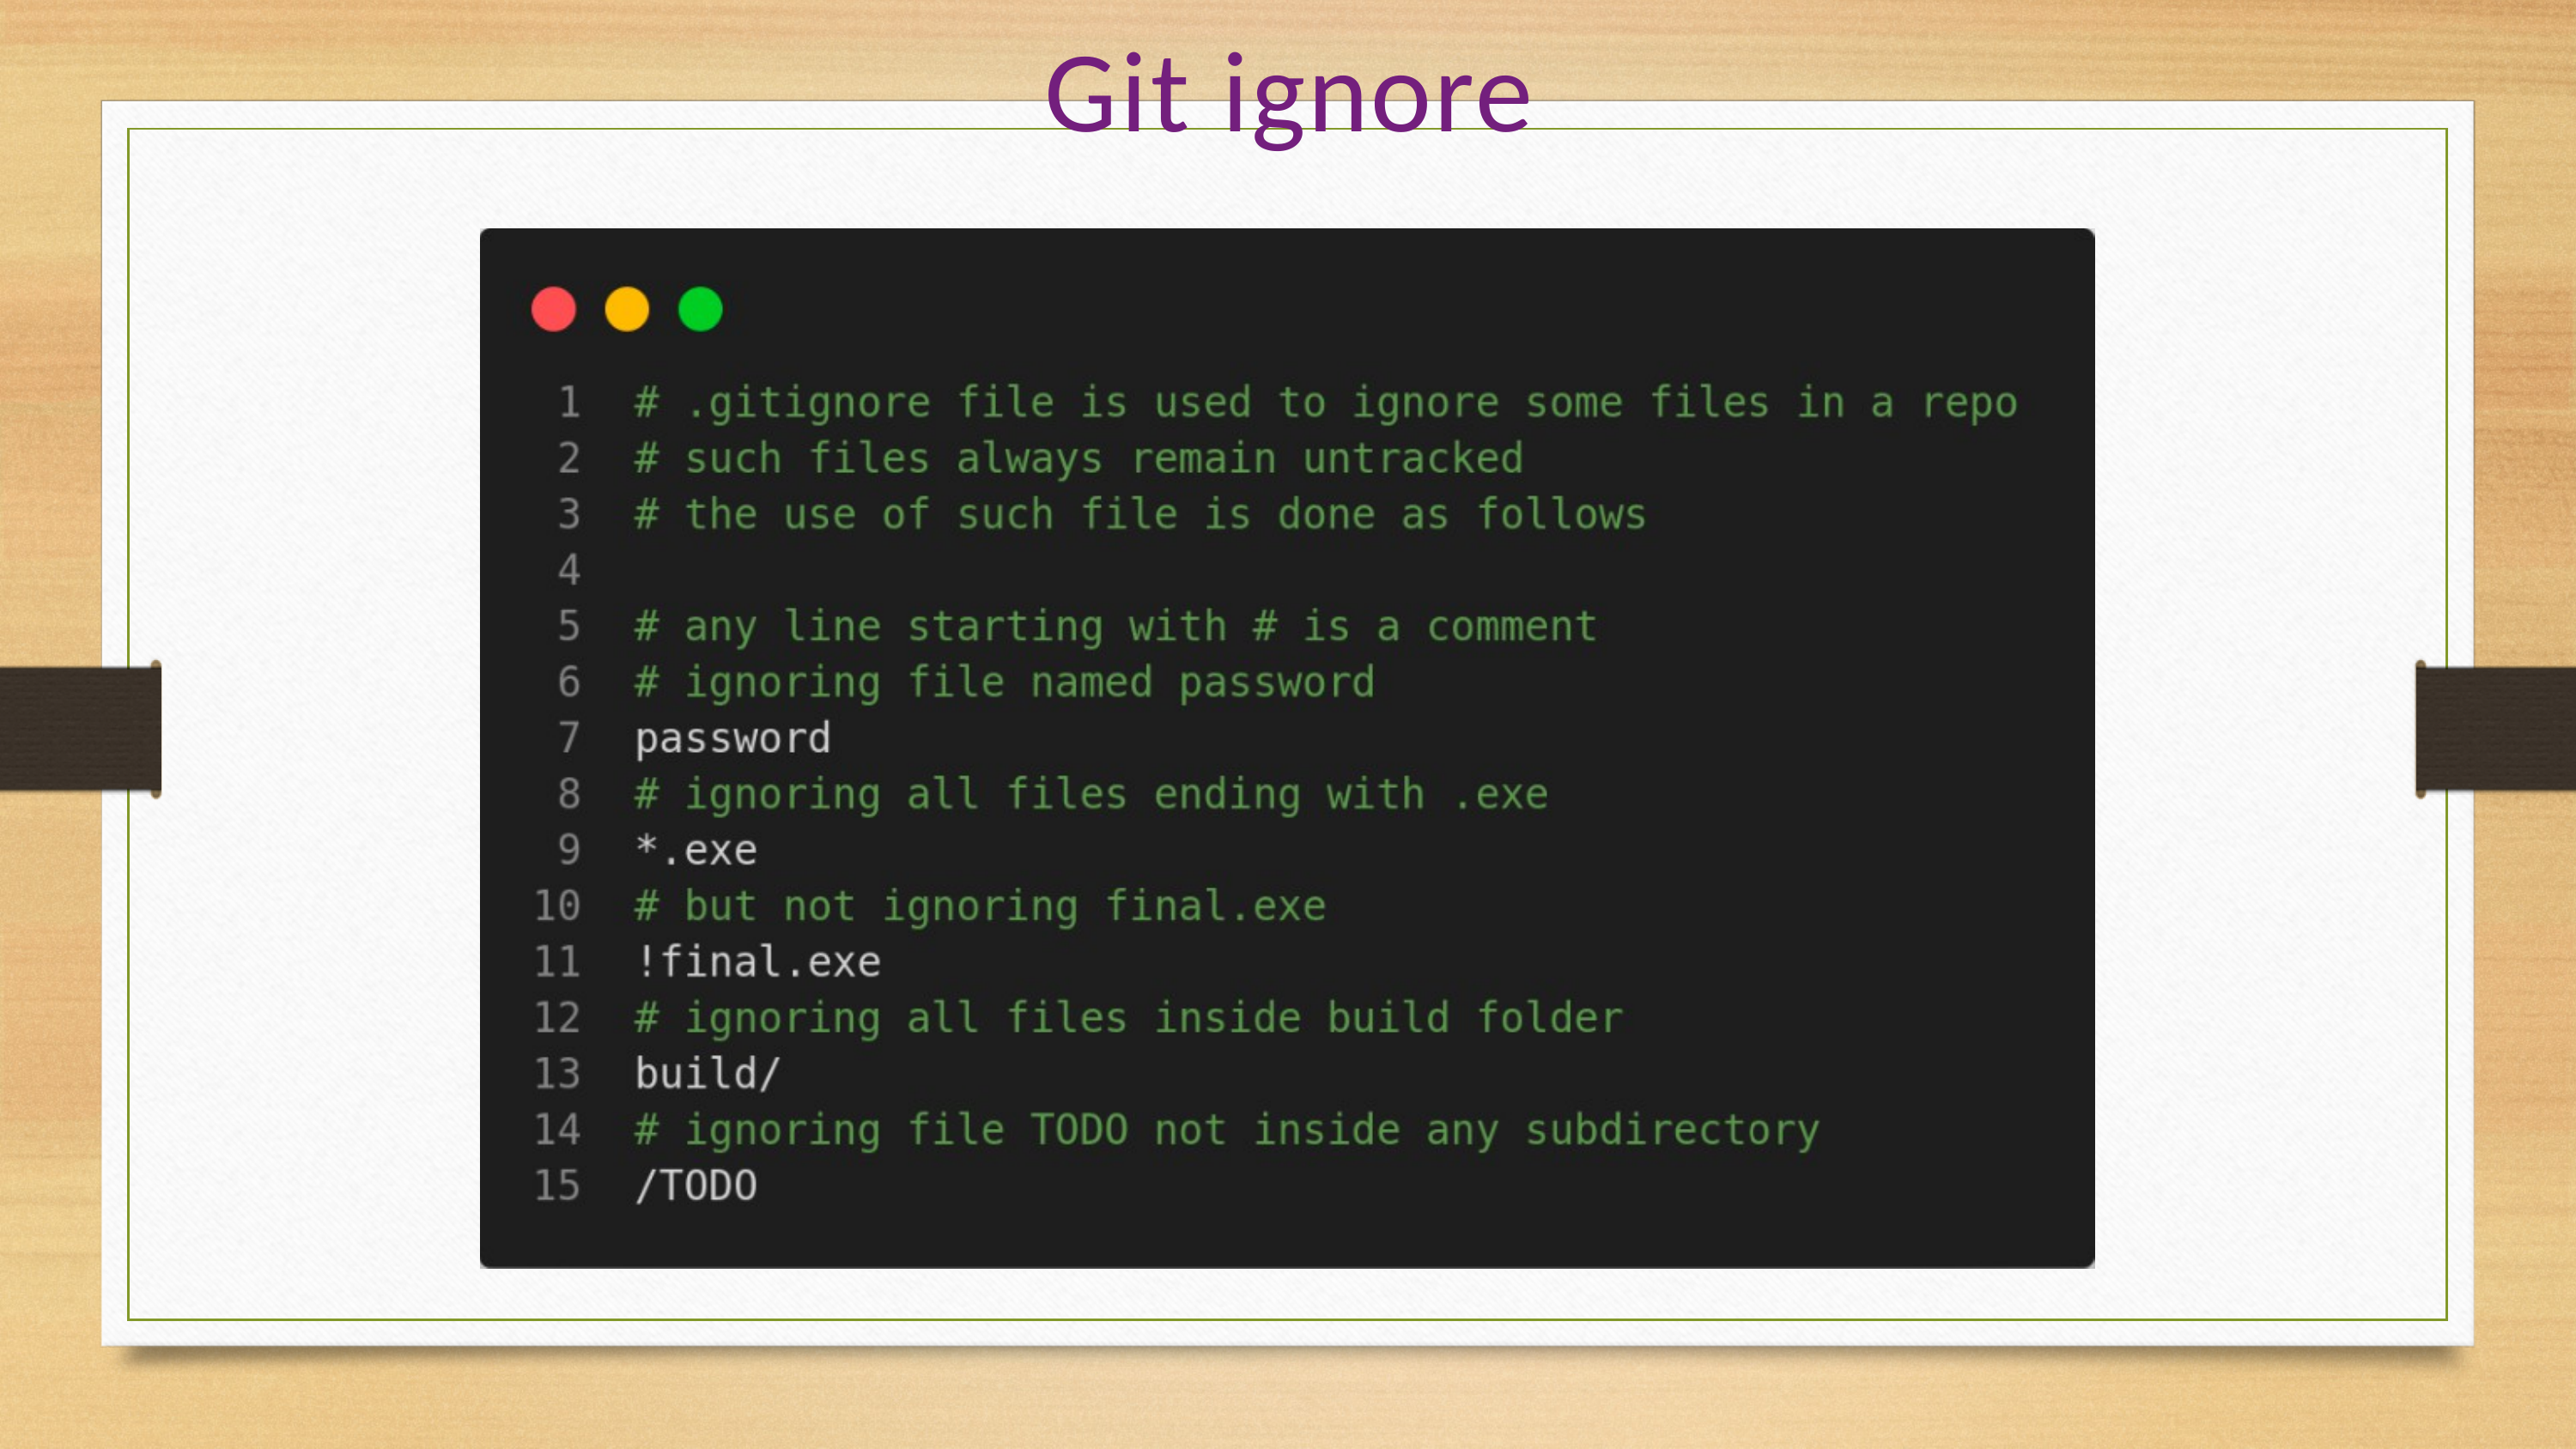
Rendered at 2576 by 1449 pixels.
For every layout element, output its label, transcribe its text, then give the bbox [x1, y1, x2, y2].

title Git ignore [1036, 0, 1540, 207]
picture [0, 0, 2576, 1449]
